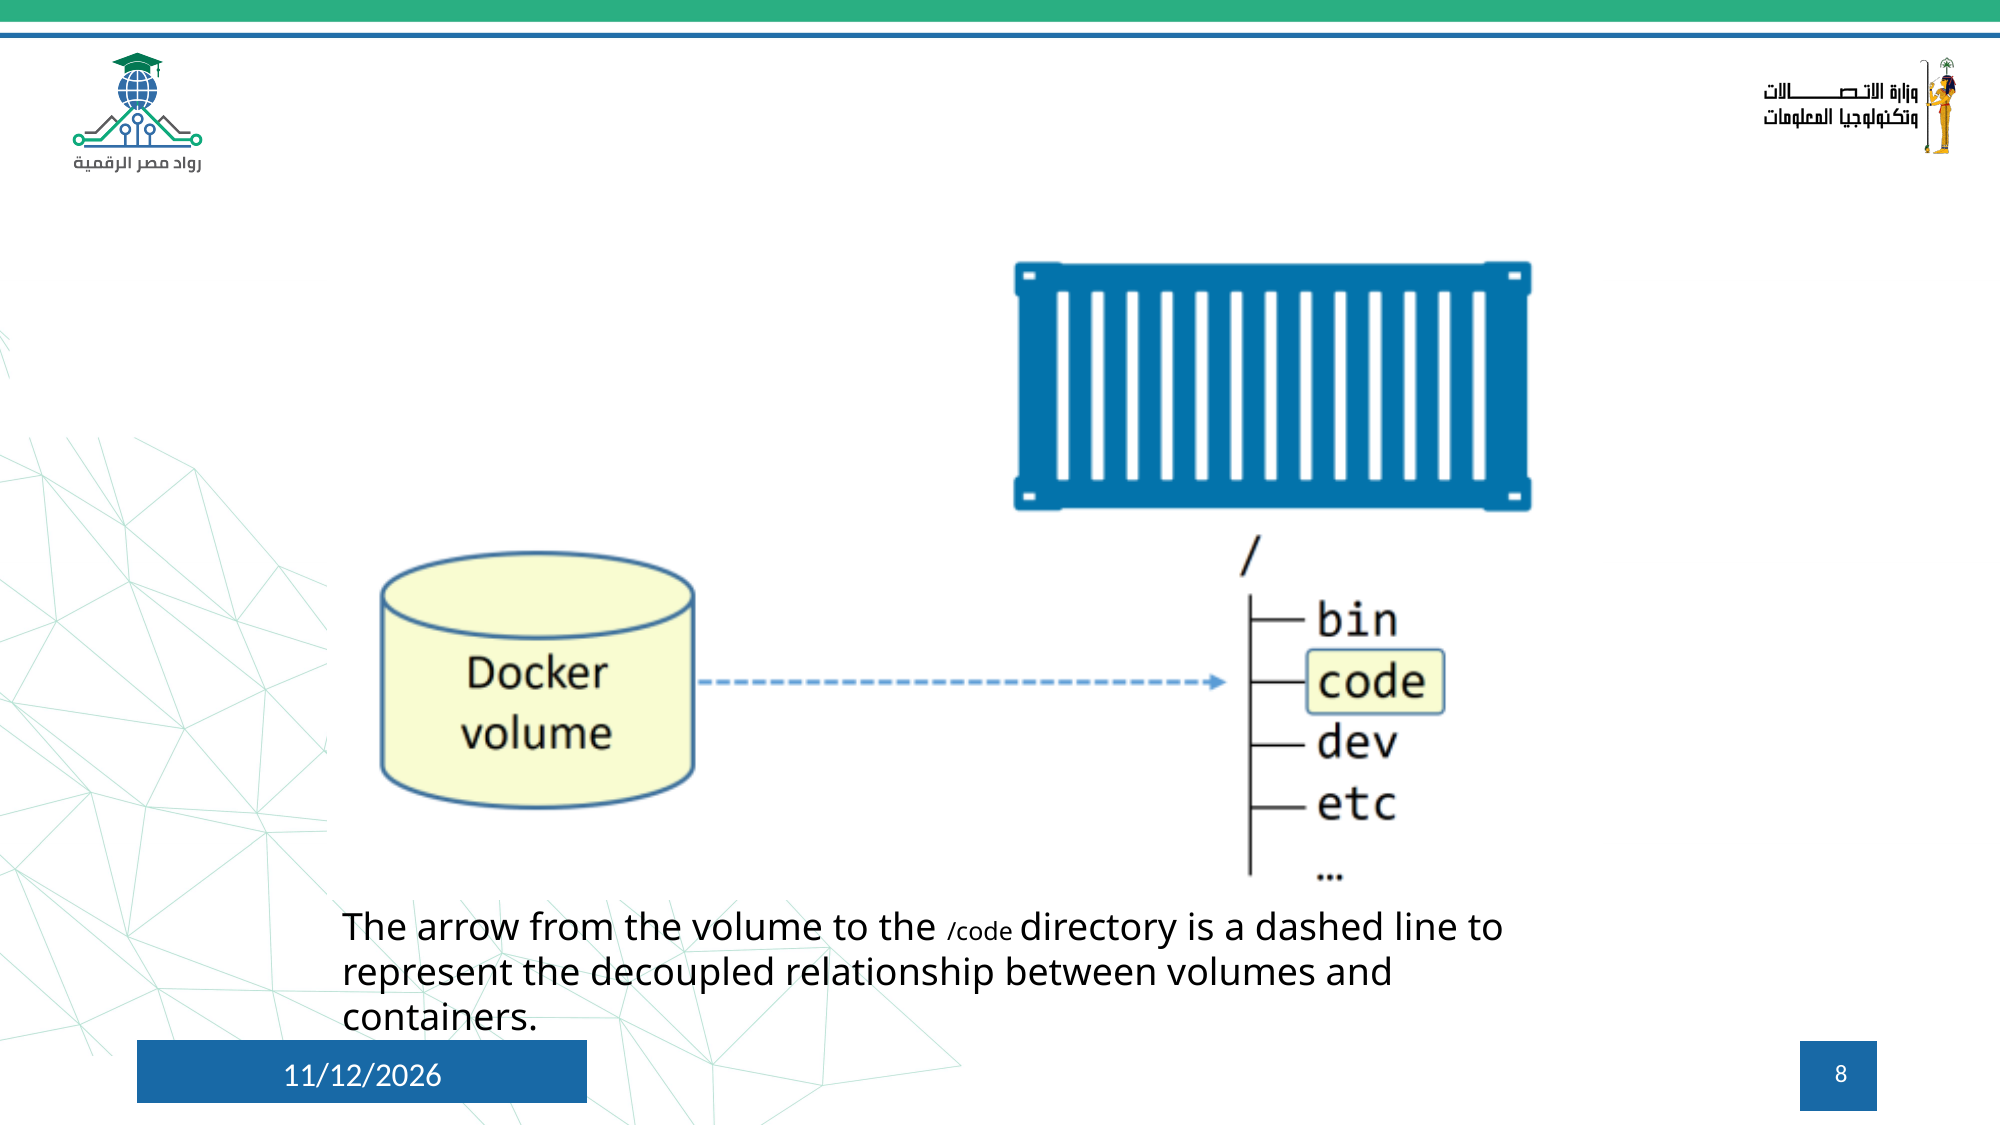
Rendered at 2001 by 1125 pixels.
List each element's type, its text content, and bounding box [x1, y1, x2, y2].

footer [636, 1091, 1338, 1103]
slide_number 8 [1412, 1042, 1863, 1103]
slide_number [137, 1042, 588, 1103]
text_box The arrow from the volume to the /code directory is a dashed line to represent the decoupled relationship between volumes and containers. [327, 900, 1603, 1091]
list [327, 219, 1603, 900]
picture [0, 0, 2000, 1125]
